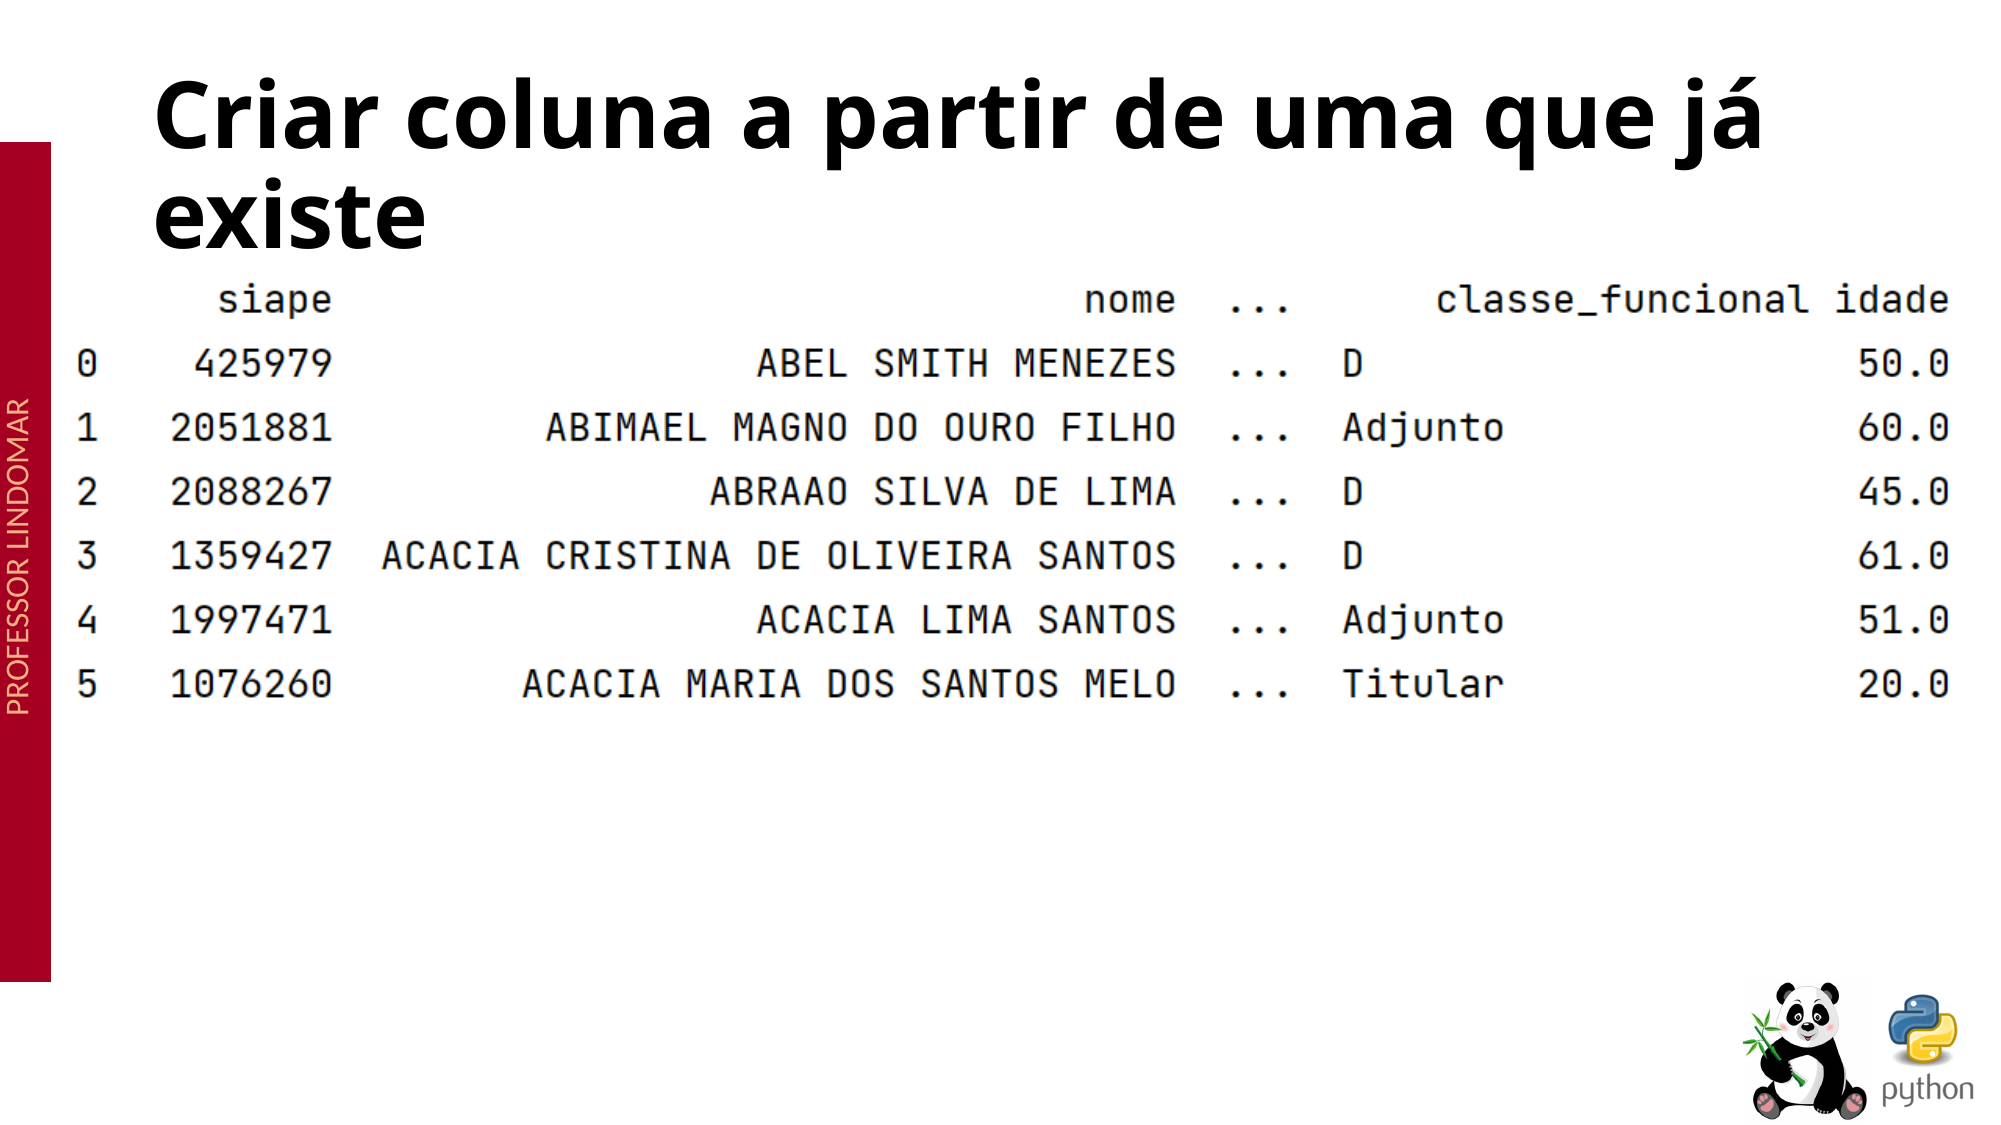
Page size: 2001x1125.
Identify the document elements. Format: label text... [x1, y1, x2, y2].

picture [57, 277, 1976, 707]
title Criar coluna a partir de uma que já existe [137, 59, 1863, 277]
picture [1742, 979, 2000, 1125]
